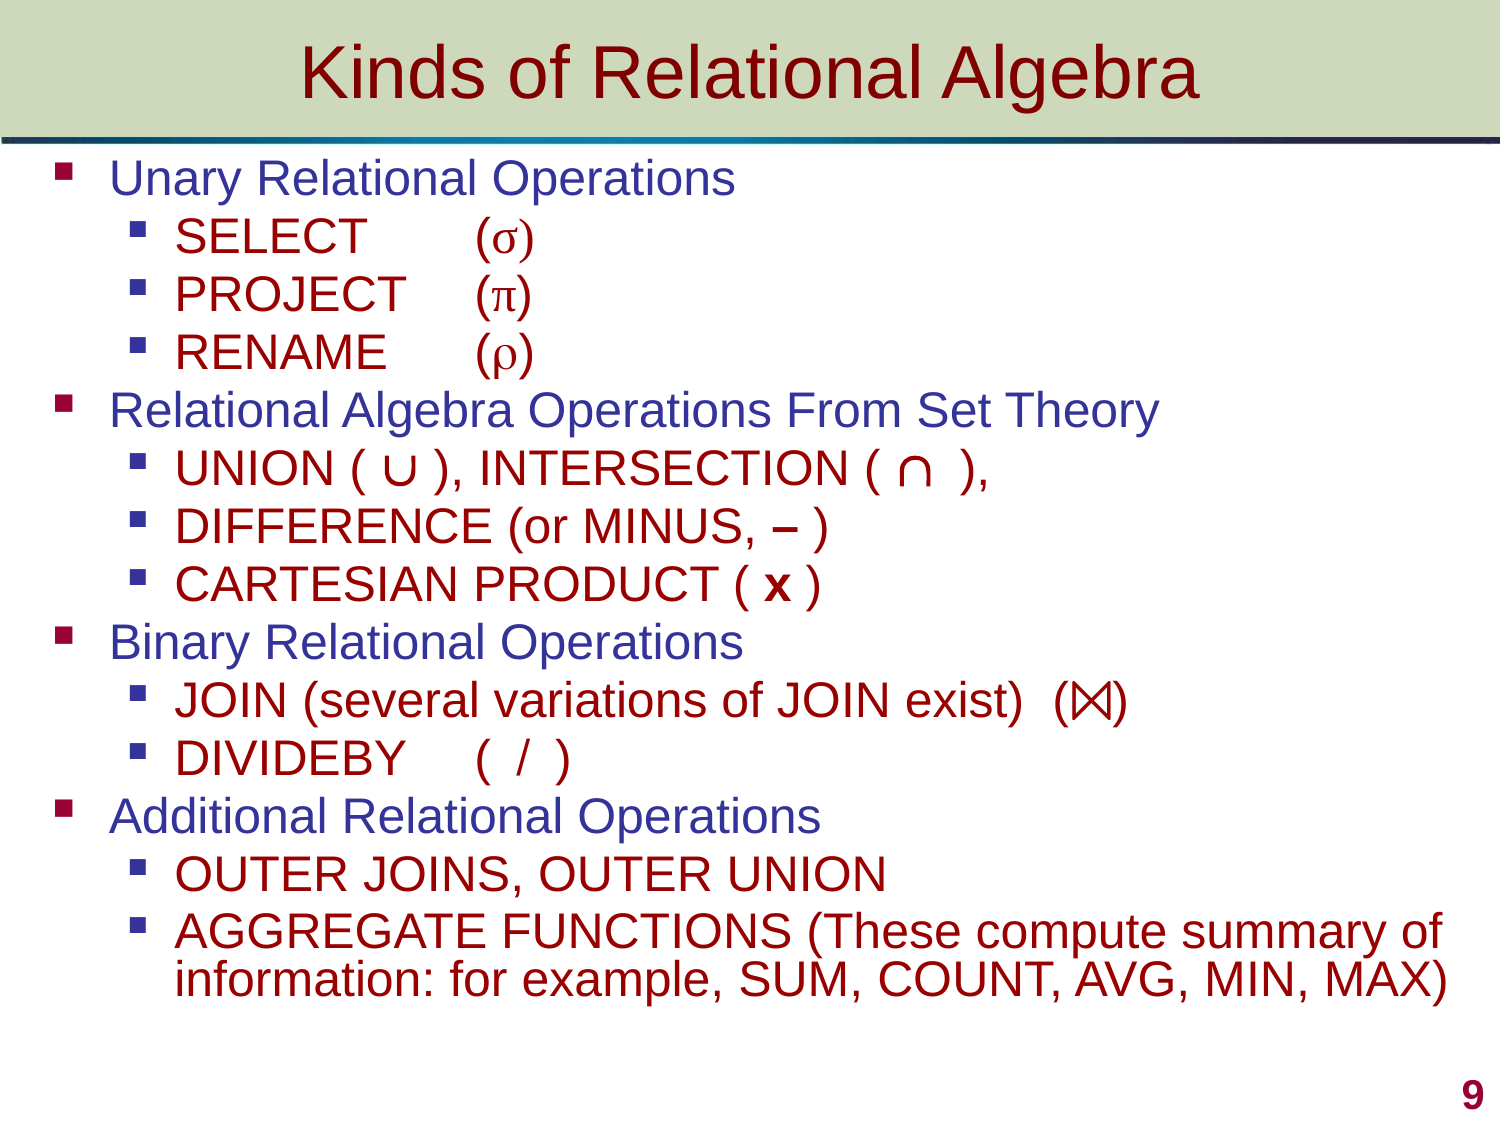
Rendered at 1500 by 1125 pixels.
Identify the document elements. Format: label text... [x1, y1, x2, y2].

title Kinds of Relational Algebra [0, 0, 1500, 138]
slide_number 9 [1187, 1049, 1500, 1125]
list Unary Relational Operations SELECT (σ) PROJECT (π) RENAME () Relational Algebra Operations From Set Theory UNION (  ), INTERSECTION (  ), DIFFERENCE (or MINUS, – ) CARTESIAN PRODUCT ( x ) Binary Relational Operations JOIN (several variations of JOIN exist) (⨝) DIVIDEBY ( / ) Additional Relational Operations OUTER JOINS, OUTER UNION AGGREGATE FUNCTIONS (These compute summary of information: for example, SUM, COUNT, AVG, MIN, MAX) [37, 149, 1463, 1011]
picture [0, 138, 1500, 145]
